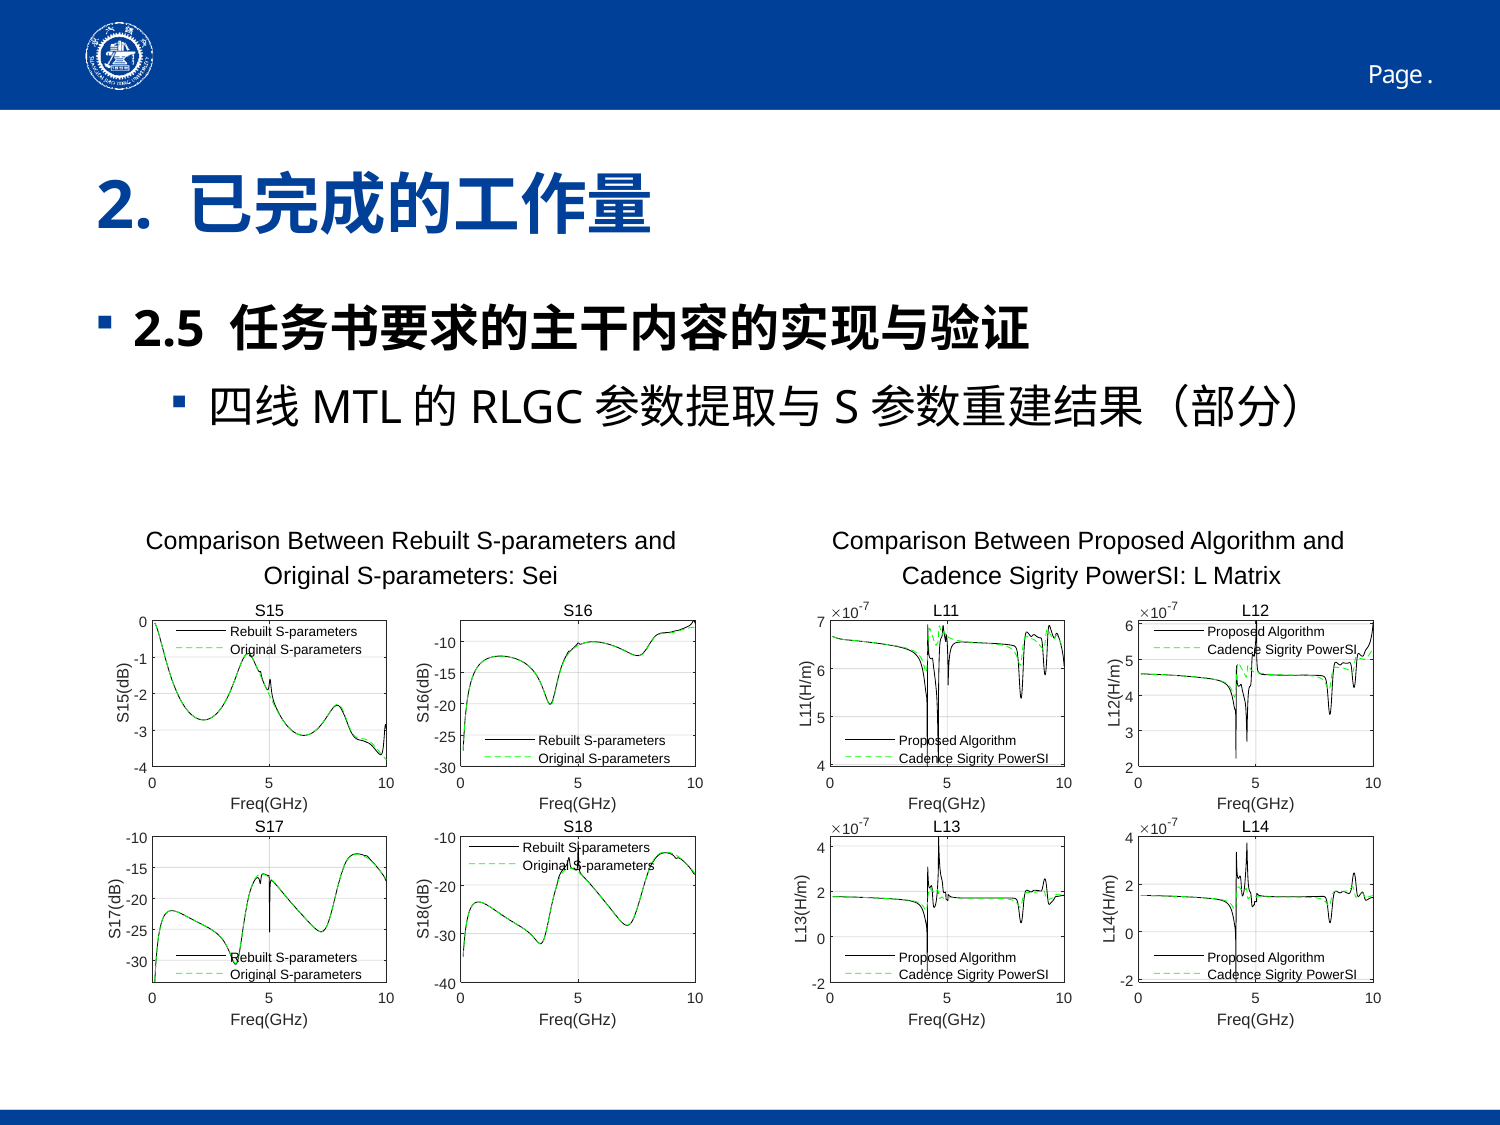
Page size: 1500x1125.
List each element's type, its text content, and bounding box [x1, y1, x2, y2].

picture [81, 17, 157, 93]
list 2.5 任务书要求的主干内容的实现与验证 四线MTL的RLGC参数提取与S参数重建结果（部分） [81, 276, 1455, 1084]
picture [61, 513, 1439, 1039]
title 2. 已完成的工作量 [81, 159, 1455, 254]
slide_number 13 [1426, 51, 1487, 97]
